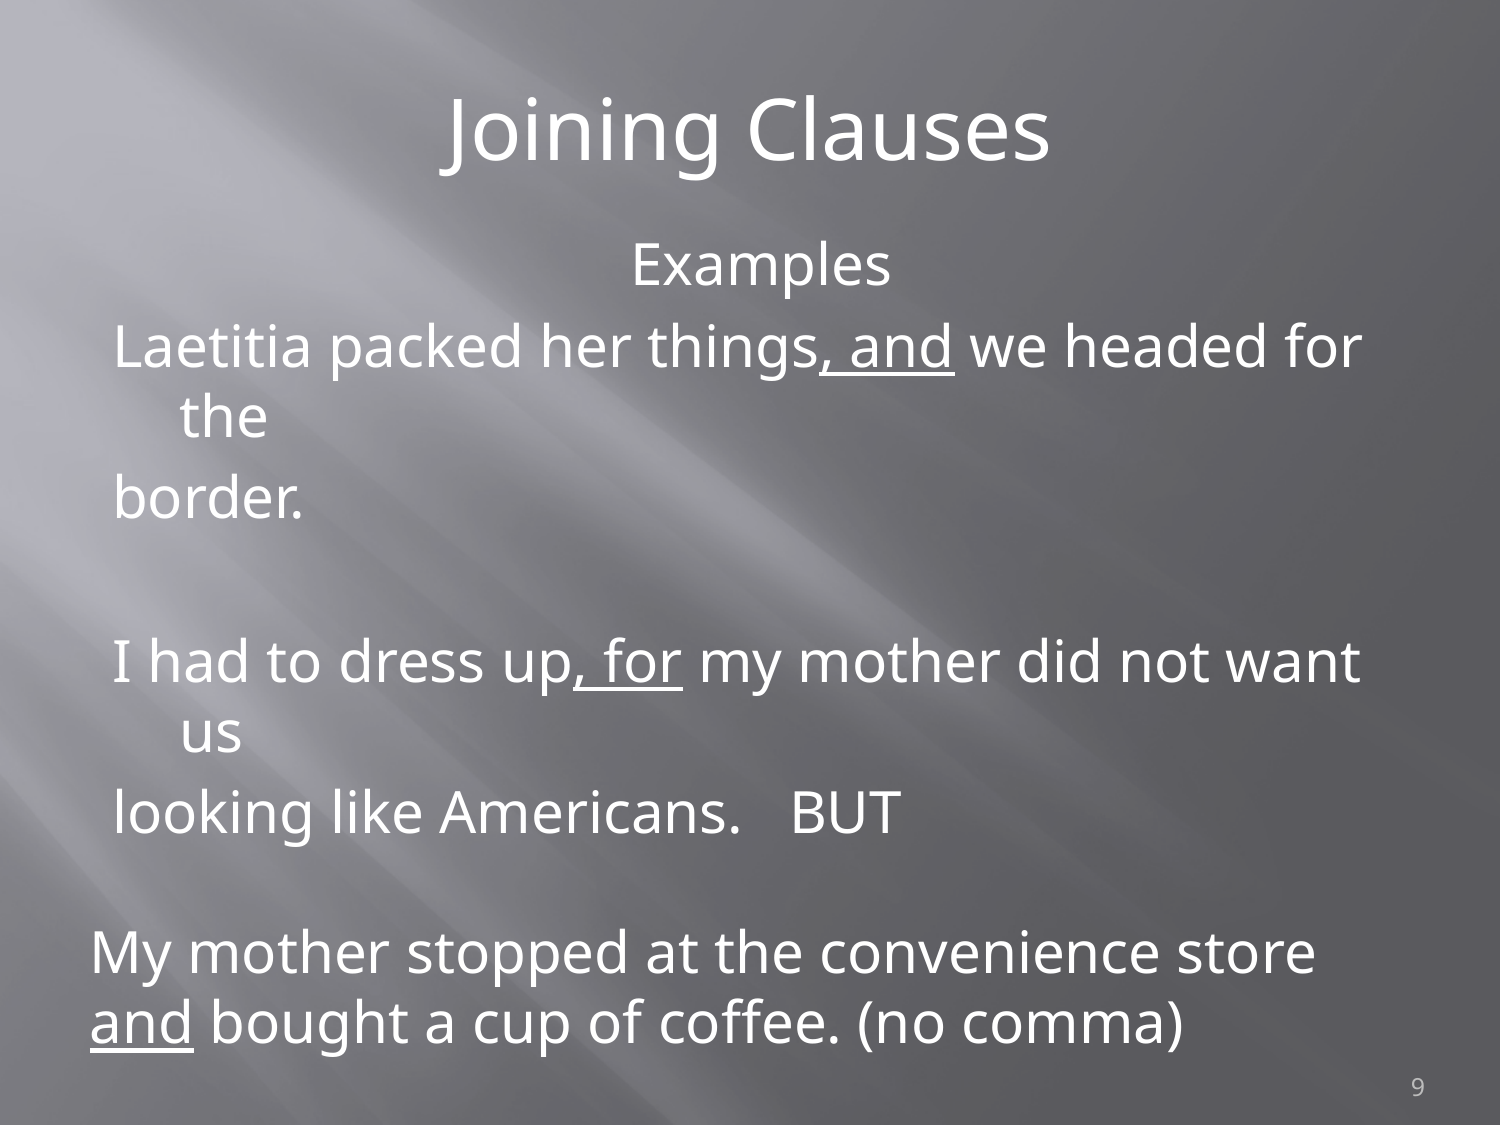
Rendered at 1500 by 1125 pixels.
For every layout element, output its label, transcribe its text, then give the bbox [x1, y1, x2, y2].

list Examples Laetitia packed her things, and we headed for the border. I had to dress up, for my mother did not want us looking like Americans. BUT My mother stopped at the convenience store and bought a cup of coffee. (no comma) [75, 219, 1425, 1035]
title Joining Clauses [75, 45, 1425, 209]
slide_number 9 [1299, 1052, 1425, 1113]
